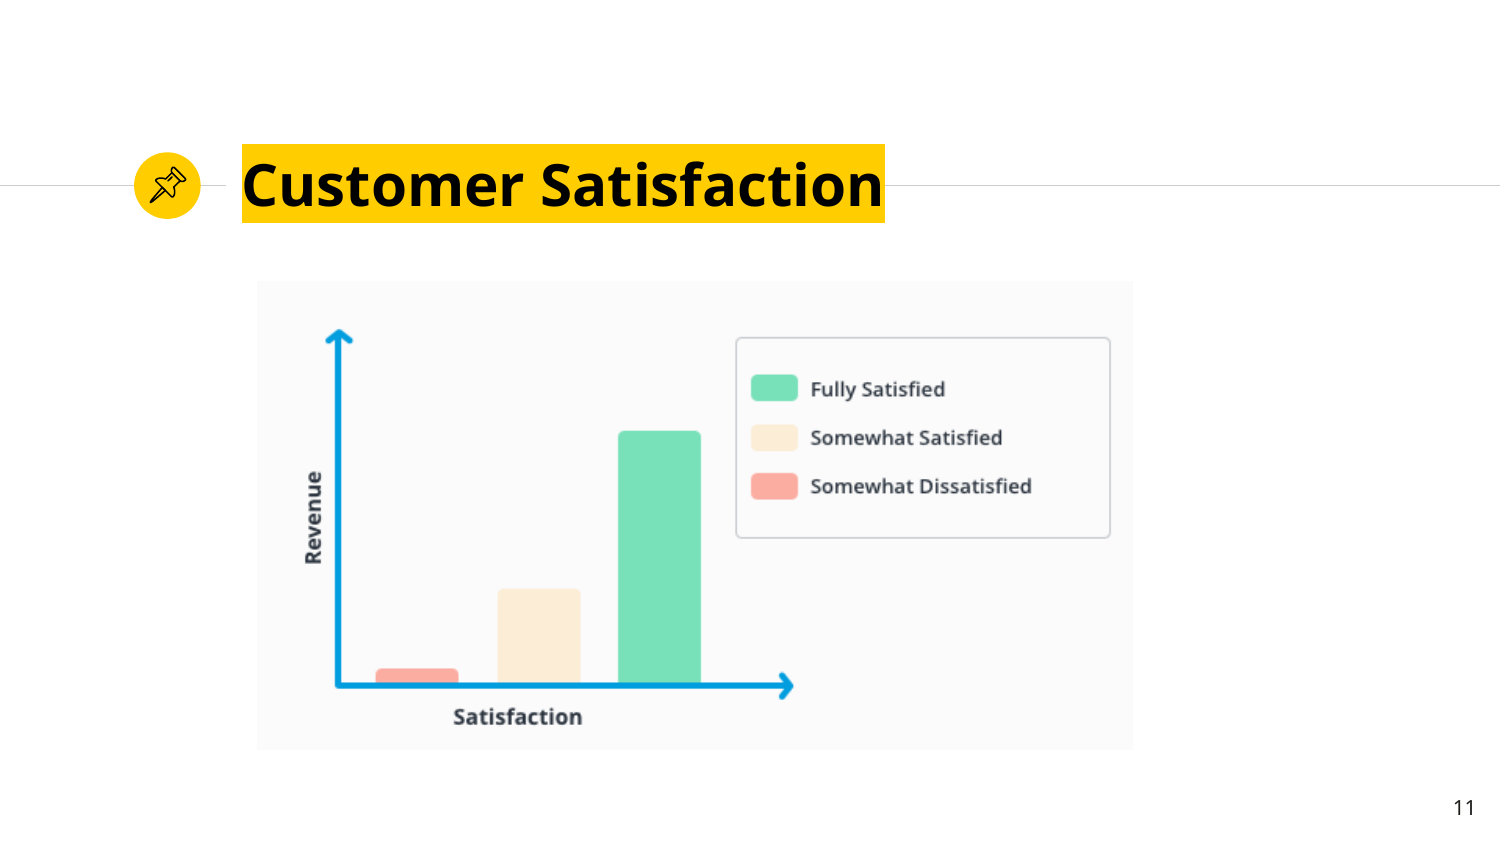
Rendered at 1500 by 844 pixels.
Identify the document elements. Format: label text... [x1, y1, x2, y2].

slide_number 11 [1401, 779, 1492, 844]
title Customer Satisfaction [226, 146, 914, 219]
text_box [150, 166, 186, 203]
picture [257, 280, 1134, 751]
